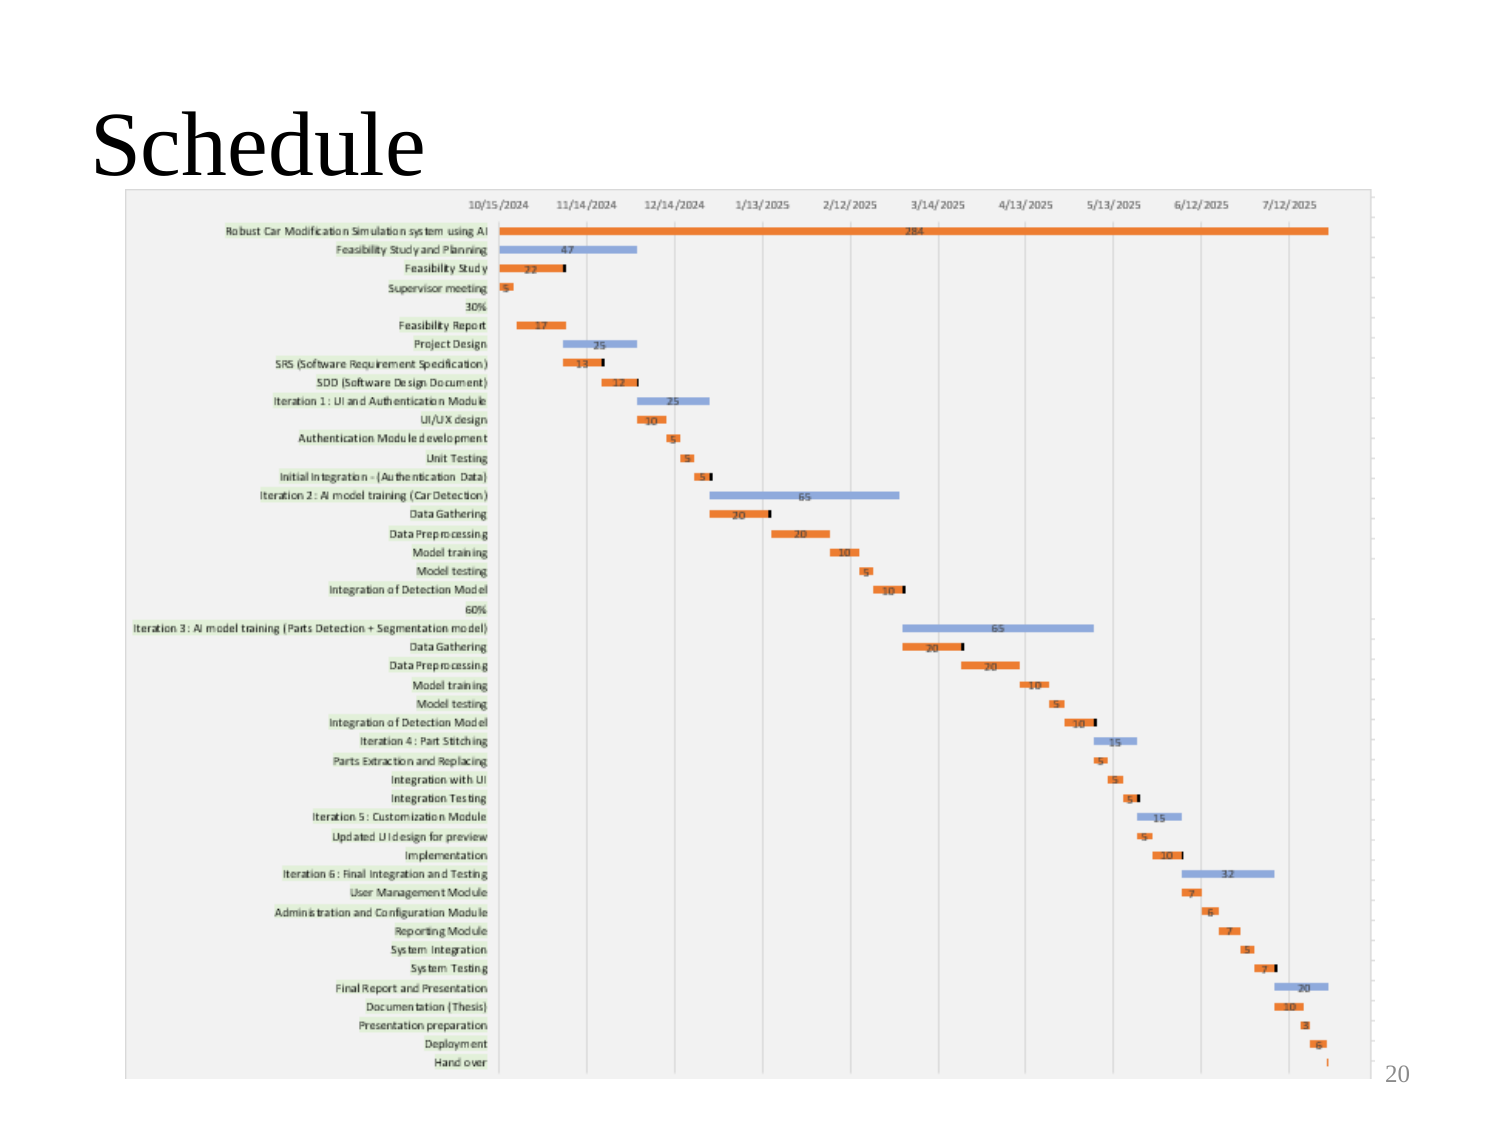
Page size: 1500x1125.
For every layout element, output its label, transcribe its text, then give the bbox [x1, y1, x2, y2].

slide_number 20 [1074, 1042, 1425, 1103]
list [124, 188, 1376, 1079]
title Schedule [75, 45, 1425, 233]
